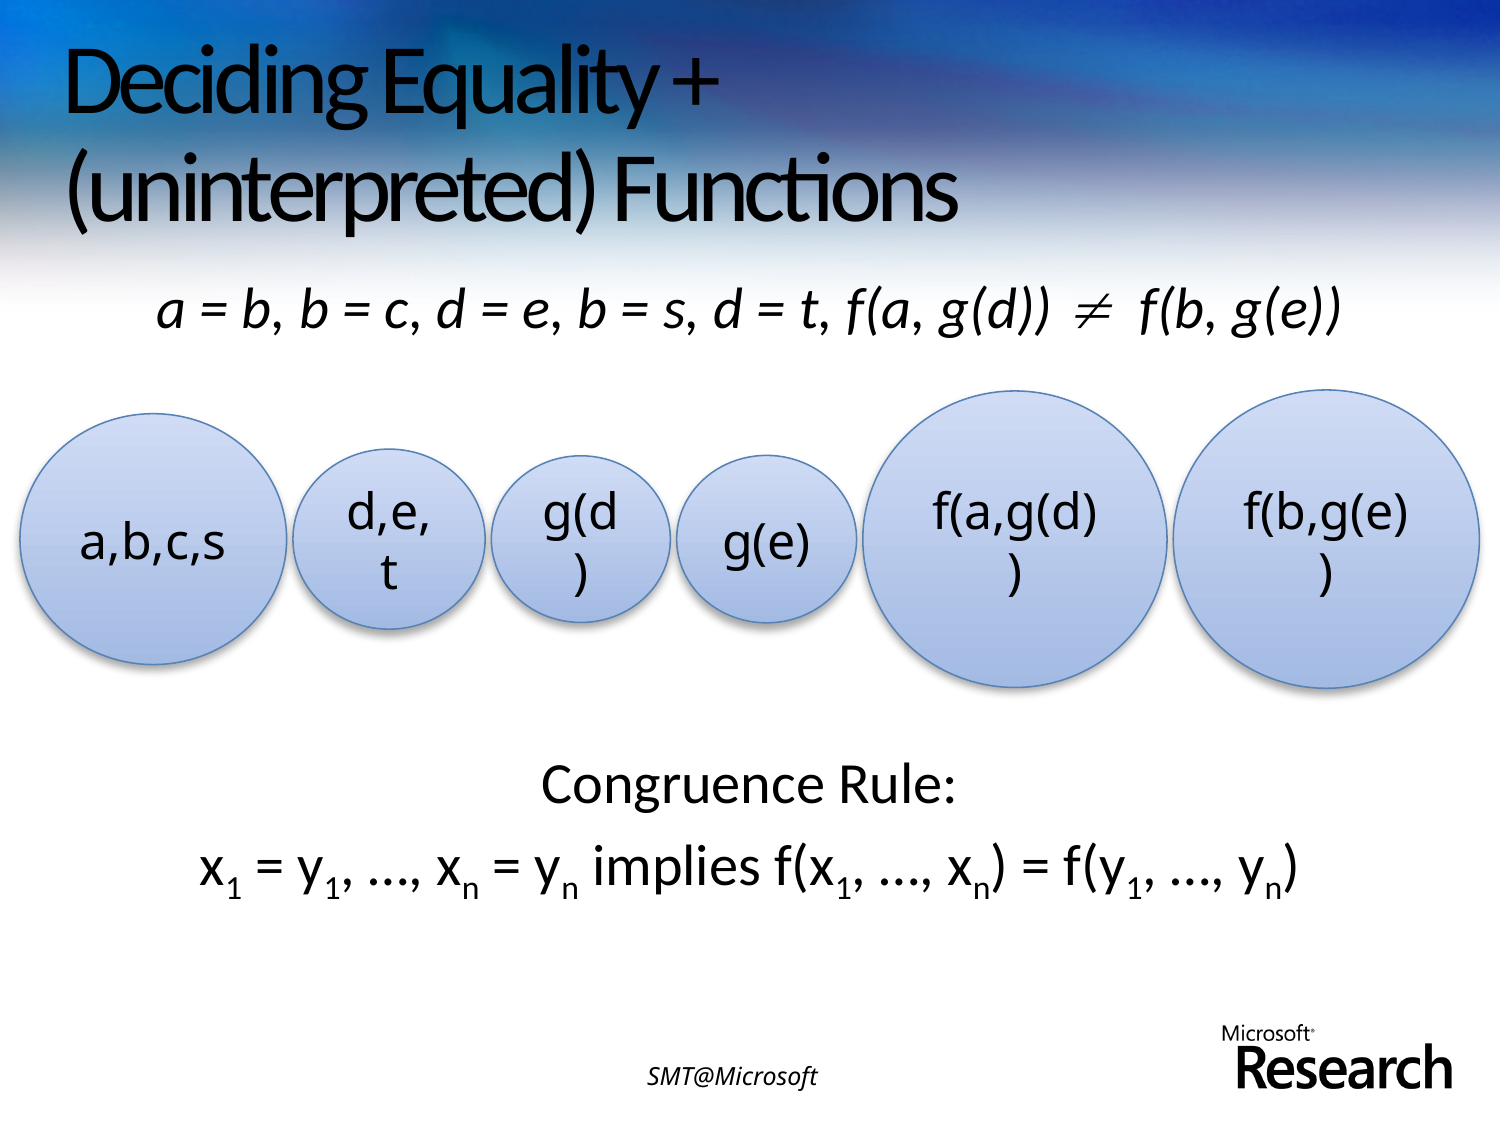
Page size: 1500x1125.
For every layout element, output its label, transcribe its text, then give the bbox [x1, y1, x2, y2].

footer SMT@Microsoft [324, 1045, 1141, 1106]
text_box g(e) [675, 454, 858, 624]
list a = b, b = c, d = e, b = s, d = t, f(a, g(d))  f(b, g(e)) [62, 278, 1438, 342]
text_box a,b,c,s [19, 412, 287, 666]
picture [0, 0, 1500, 1125]
text_box f(b,g(e)) [1172, 389, 1481, 690]
text_box Congruence Rule: x1 = y1, …, xn = yn implies f(x1, …, xn) = f(y1, …, yn) [62, 753, 1438, 900]
title Deciding Equality + (uninterpreted) Functions [62, 27, 1438, 247]
text_box f(a,g(d)) [862, 390, 1168, 689]
text_box g(d) [490, 455, 671, 624]
text_box d,e,t [292, 448, 486, 630]
